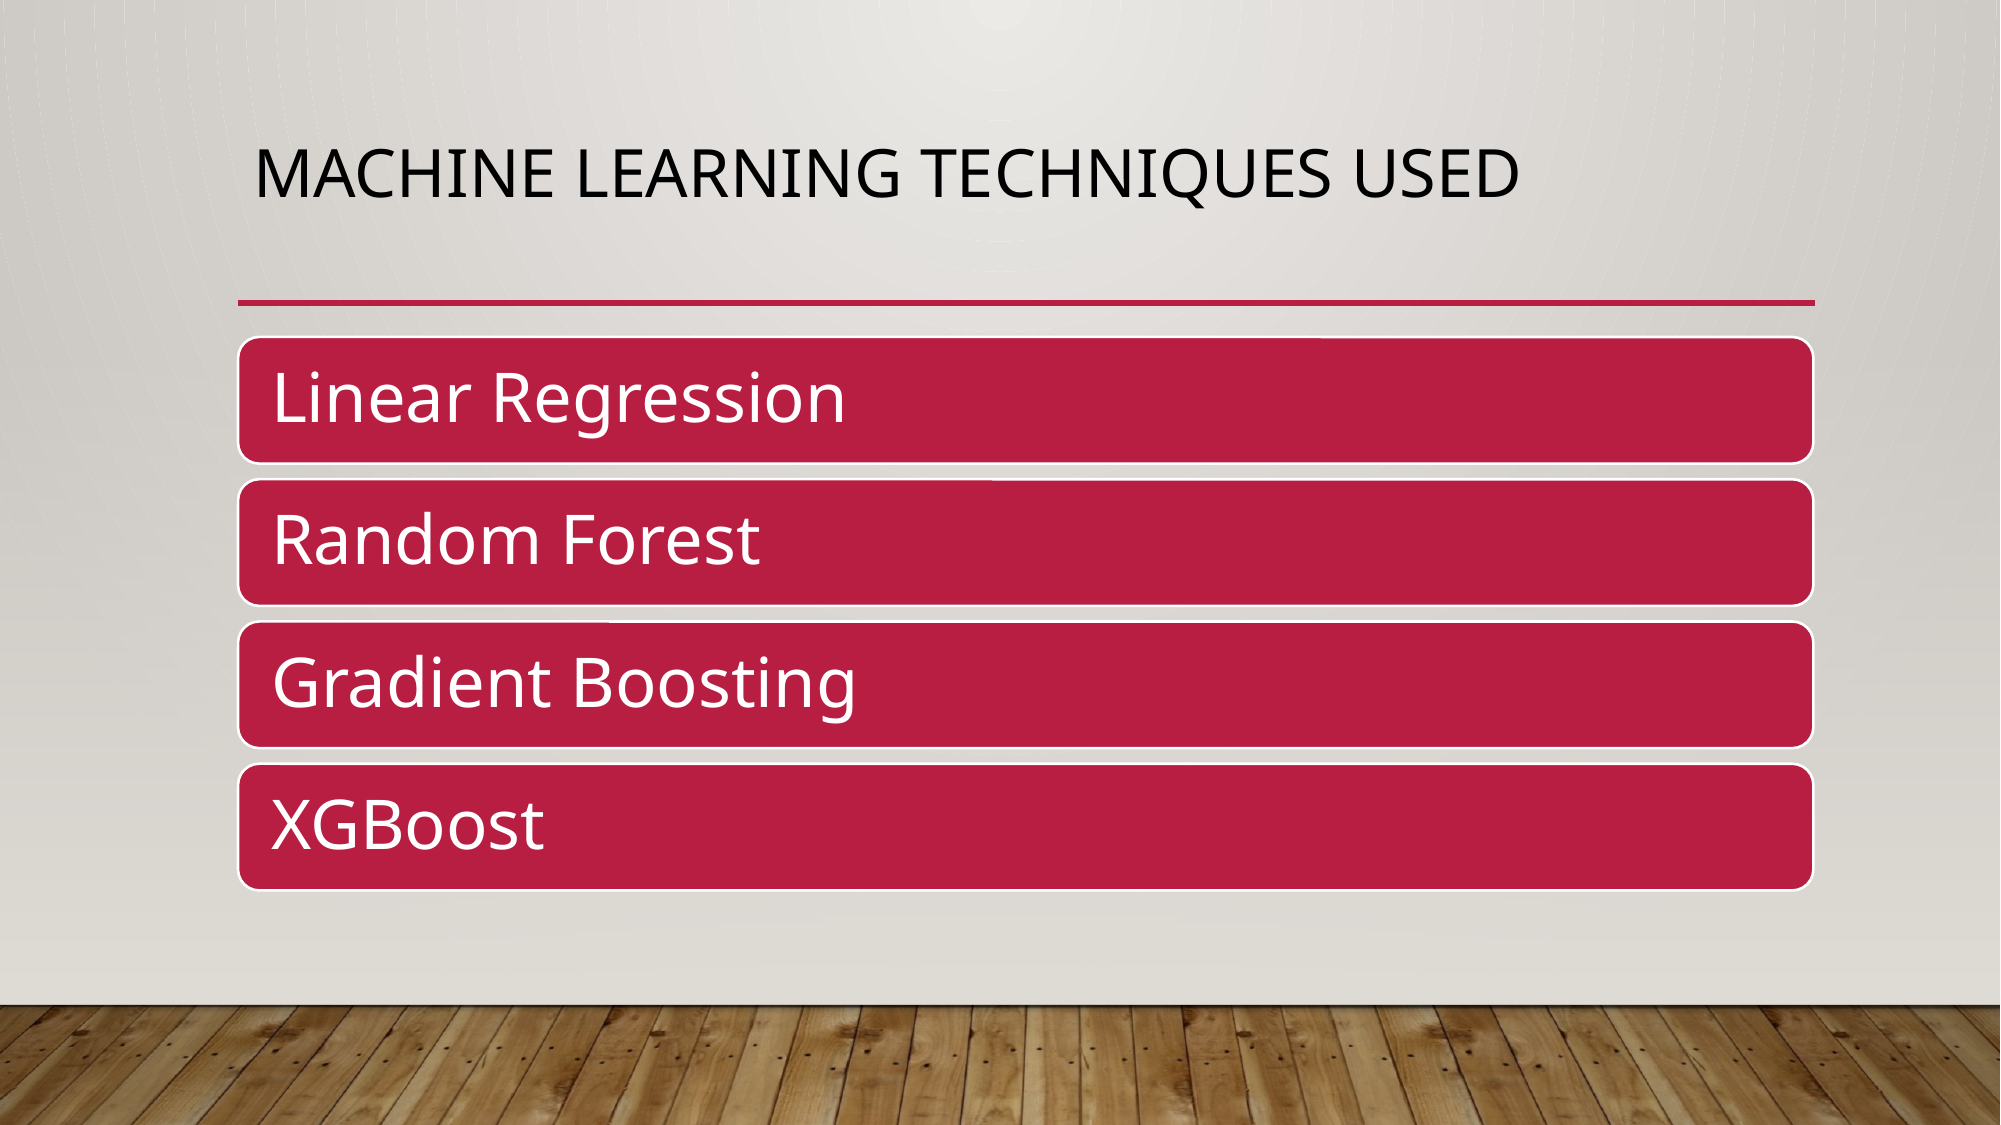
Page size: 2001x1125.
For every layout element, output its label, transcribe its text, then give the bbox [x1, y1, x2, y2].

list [237, 330, 1814, 897]
title Machine learning techniques used [238, 131, 1814, 305]
picture [0, 1005, 2000, 1125]
